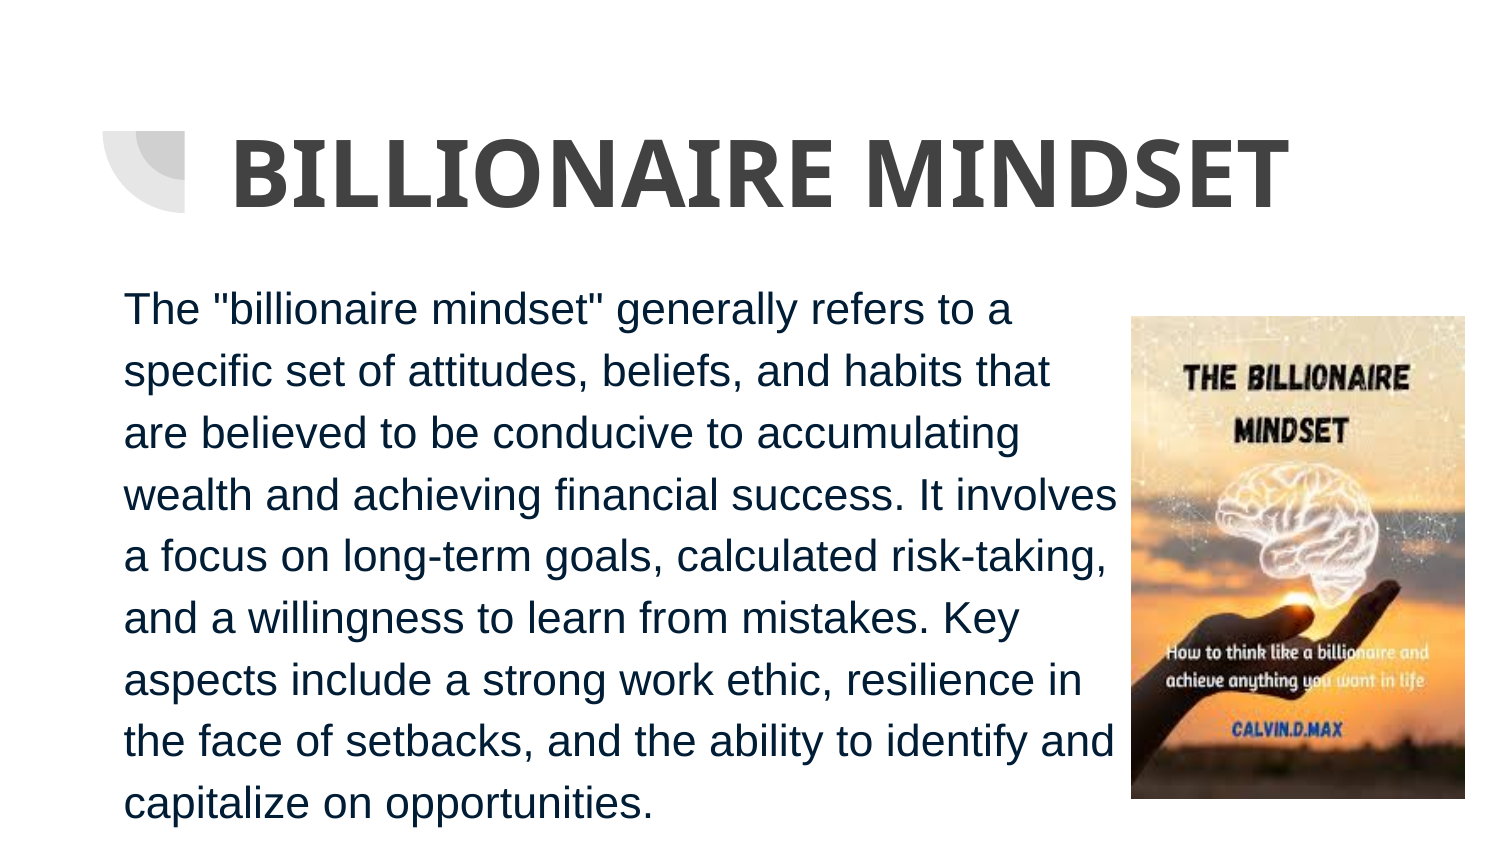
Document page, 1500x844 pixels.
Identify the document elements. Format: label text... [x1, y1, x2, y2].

list The "billionaire mindset" generally refers to a specific set of attitudes, beliefs, and habits that are believed to be conducive to accumulating wealth and achieving financial success. It involves a focus on long-term goals, calculated risk-taking, and a willingness to learn from mistakes. Key aspects include a strong work ethic, resilience in the face of setbacks, and the ability to identify and capitalize on opportunities. [108, 257, 1143, 672]
title BILLIONAIRE MINDSET [213, 98, 1368, 263]
picture [1131, 316, 1465, 799]
